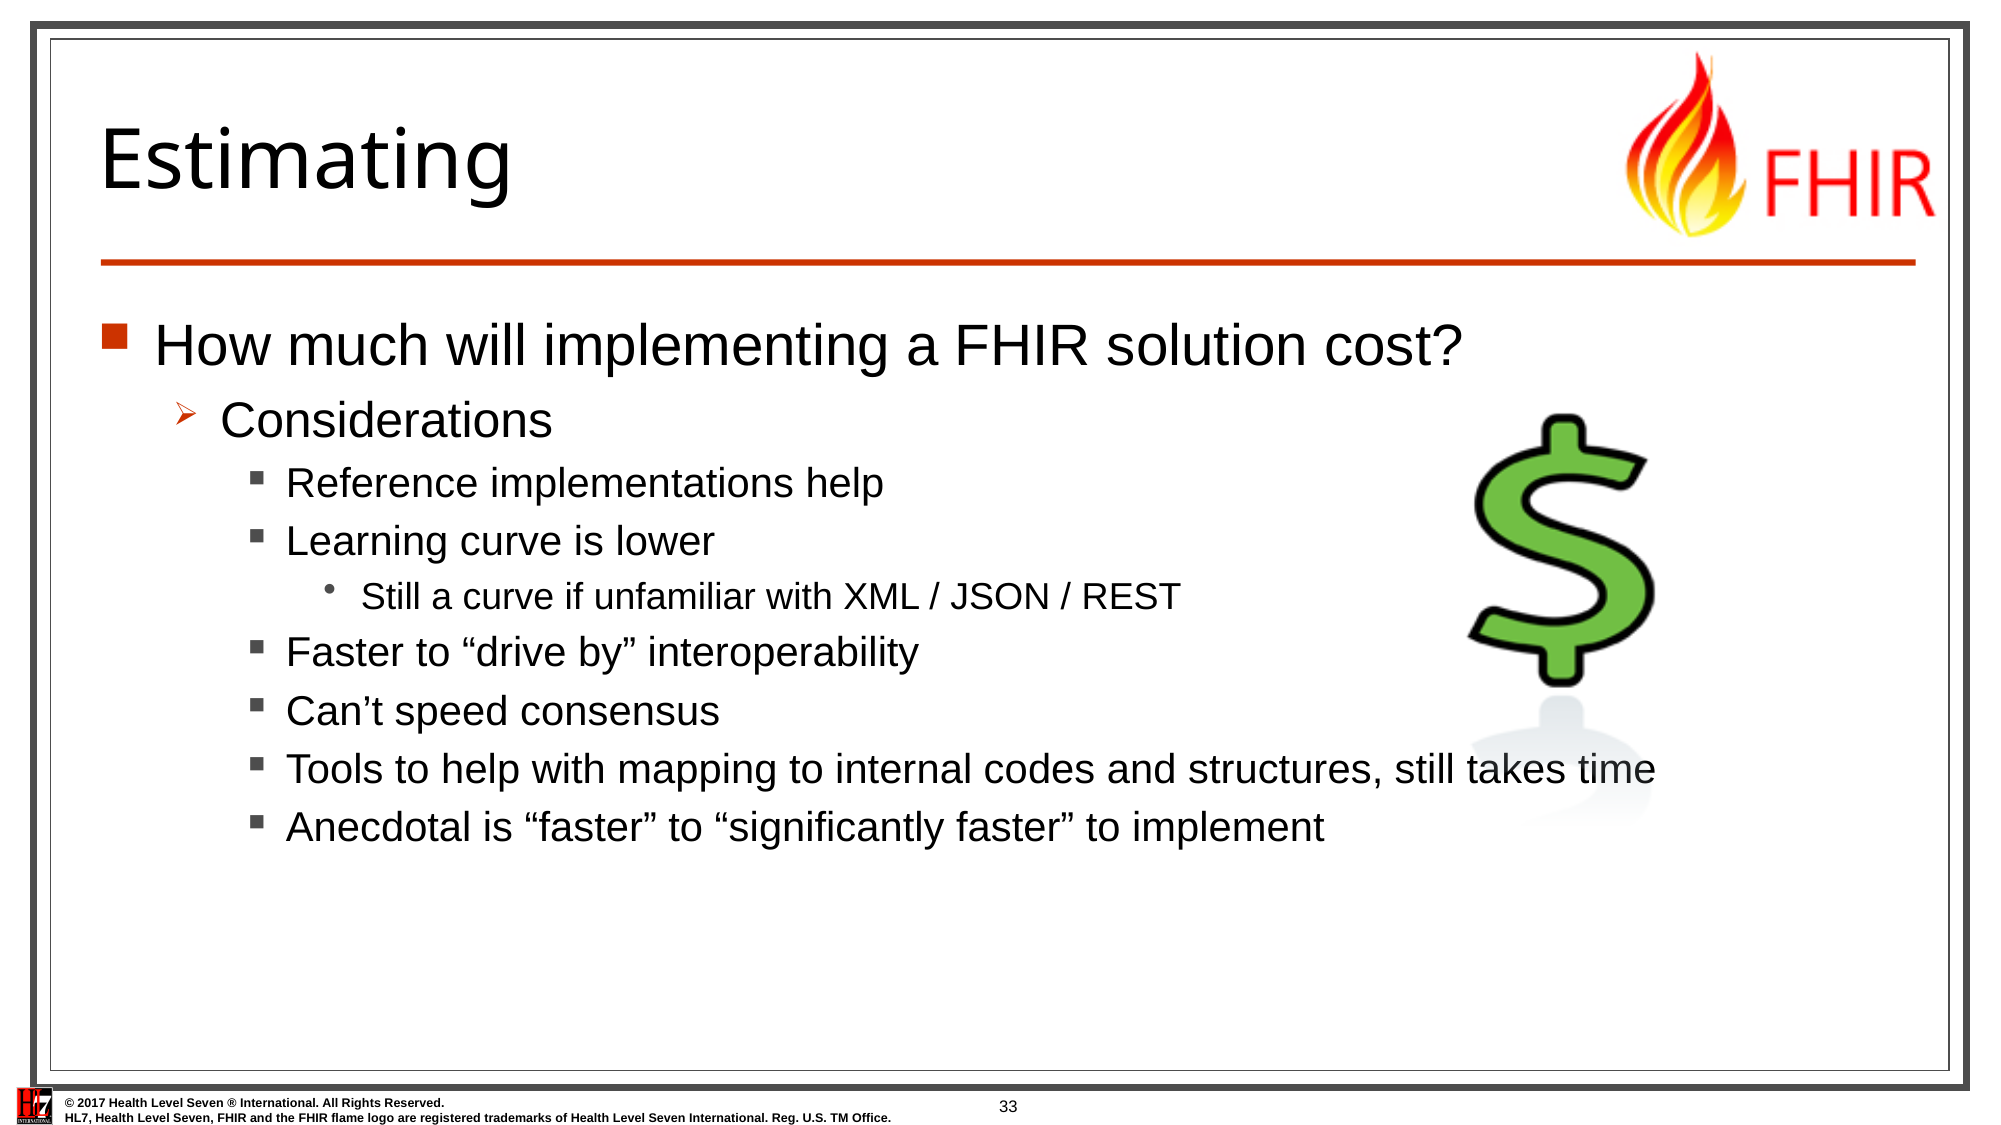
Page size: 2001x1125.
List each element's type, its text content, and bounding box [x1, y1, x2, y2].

slide_number 33 [949, 1087, 1067, 1125]
picture [1613, 41, 1948, 247]
title Estimating [83, 77, 1614, 213]
picture [16, 1087, 53, 1125]
list How much will implementing a FHIR solution cost? Considerations Reference implementations help Learning curve is lower Still a curve if unfamiliar with XML / JSON / REST Faster to “drive by” interoperability Can’t speed consensus Tools to help with mapping to internal codes and structures, still takes time Anecdotal is “faster” to “significantly faster” to implement [83, 299, 1917, 1026]
picture [1342, 396, 1793, 848]
